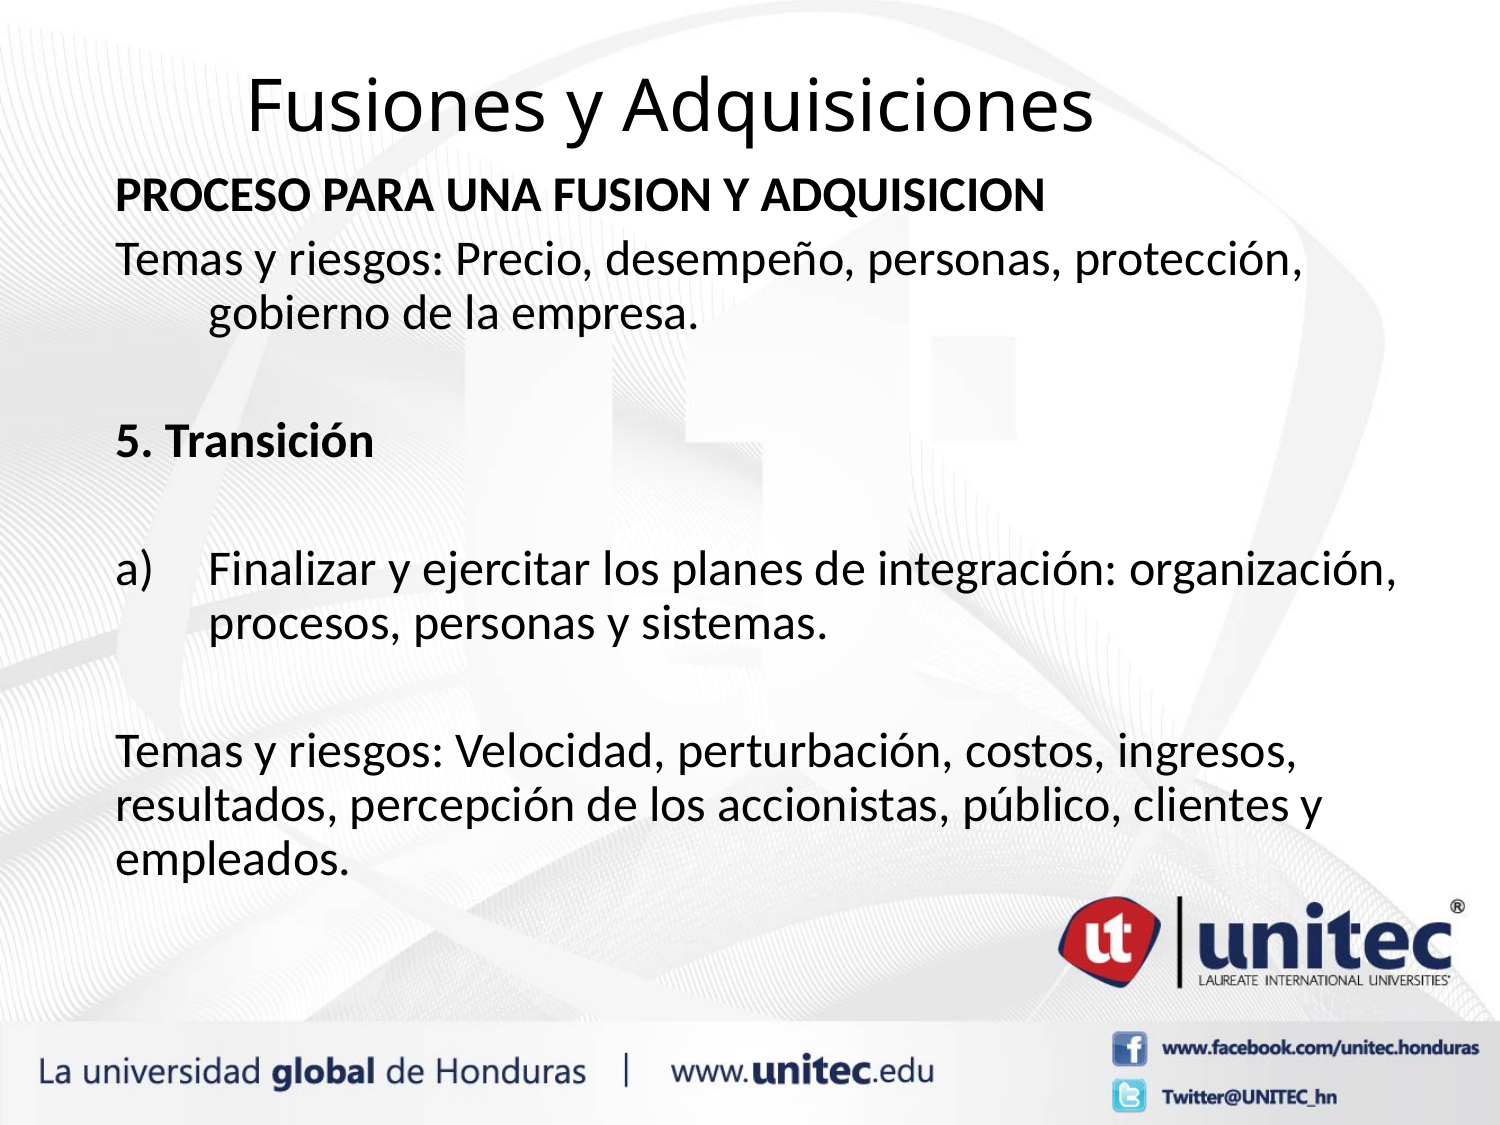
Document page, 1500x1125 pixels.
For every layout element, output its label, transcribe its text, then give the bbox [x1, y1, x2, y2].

picture [0, 0, 1500, 1125]
title Fusiones y Adquisiciones [29, 42, 1313, 161]
list PROCESO PARA UNA FUSION Y ADQUISICION Temas y riesgos: Precio, desempeño, personas, protección, gobierno de la empresa. 5. Transición Finalizar y ejercitar los planes de integración: organización, procesos, personas y sistemas. Temas y riesgos: Velocidad, perturbación, costos, ingresos, resultados, percepción de los accionistas, público, clientes y empleados. [100, 160, 1451, 1050]
